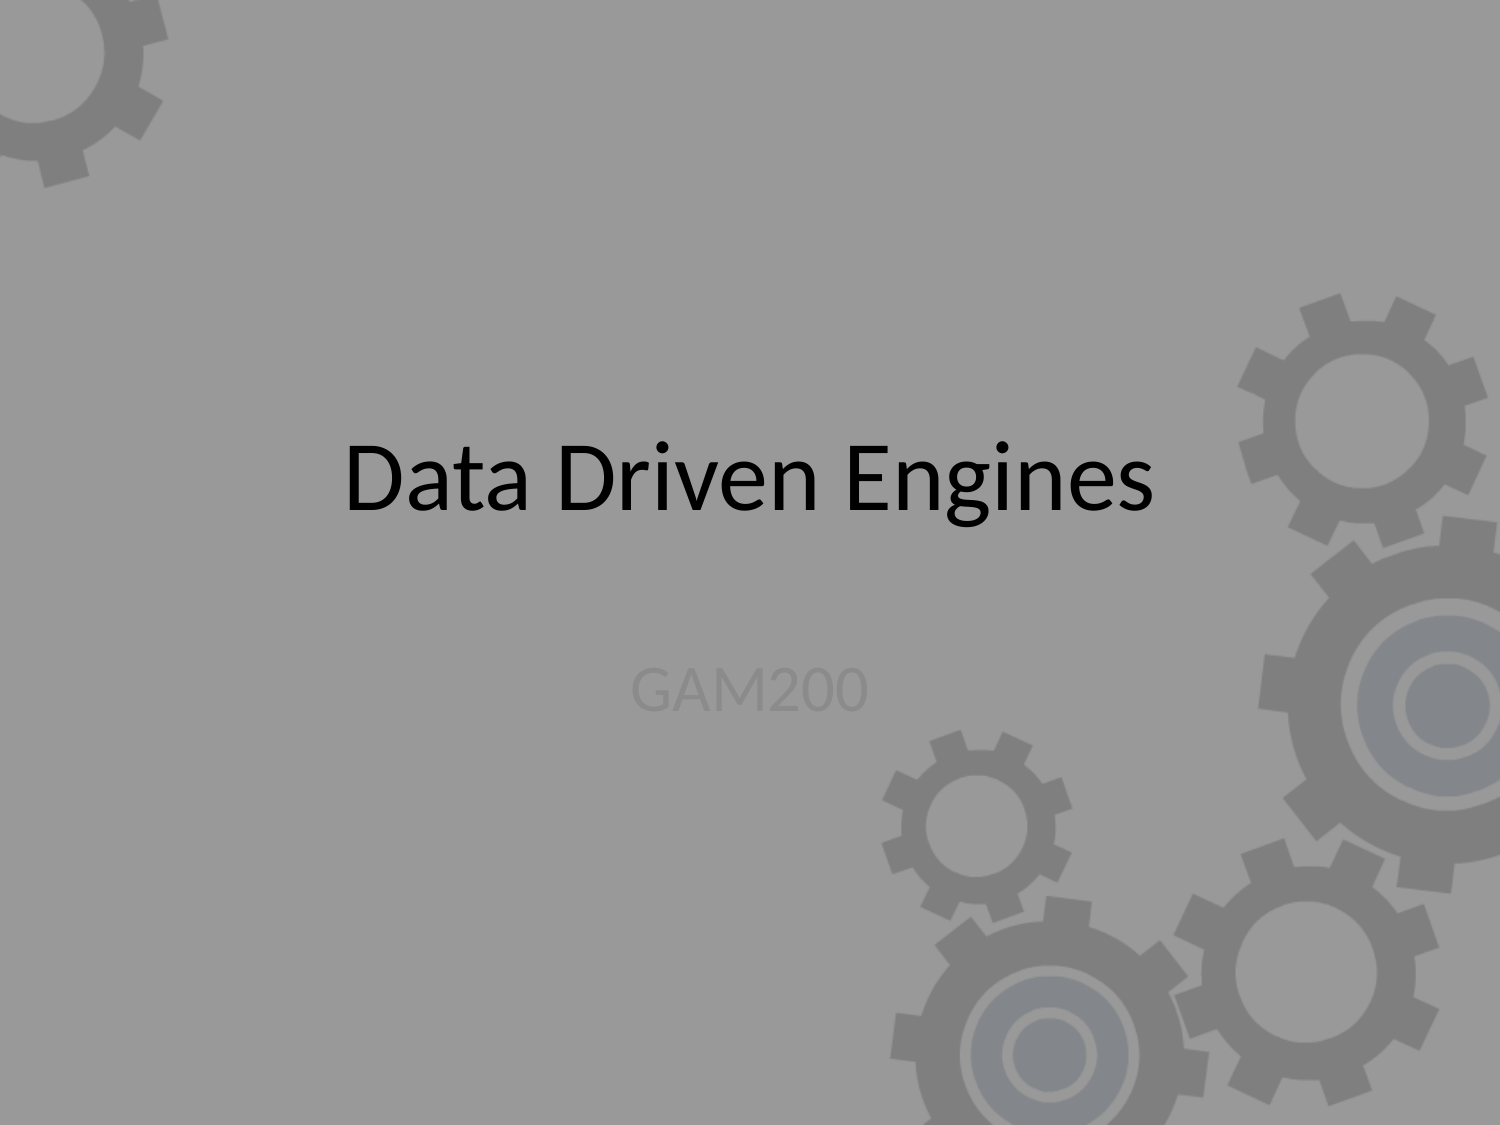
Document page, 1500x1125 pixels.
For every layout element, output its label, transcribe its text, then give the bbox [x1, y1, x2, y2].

title Data Driven Engines [112, 349, 1388, 591]
picture [0, 0, 1500, 1125]
subtitle GAM200 [225, 637, 1275, 925]
